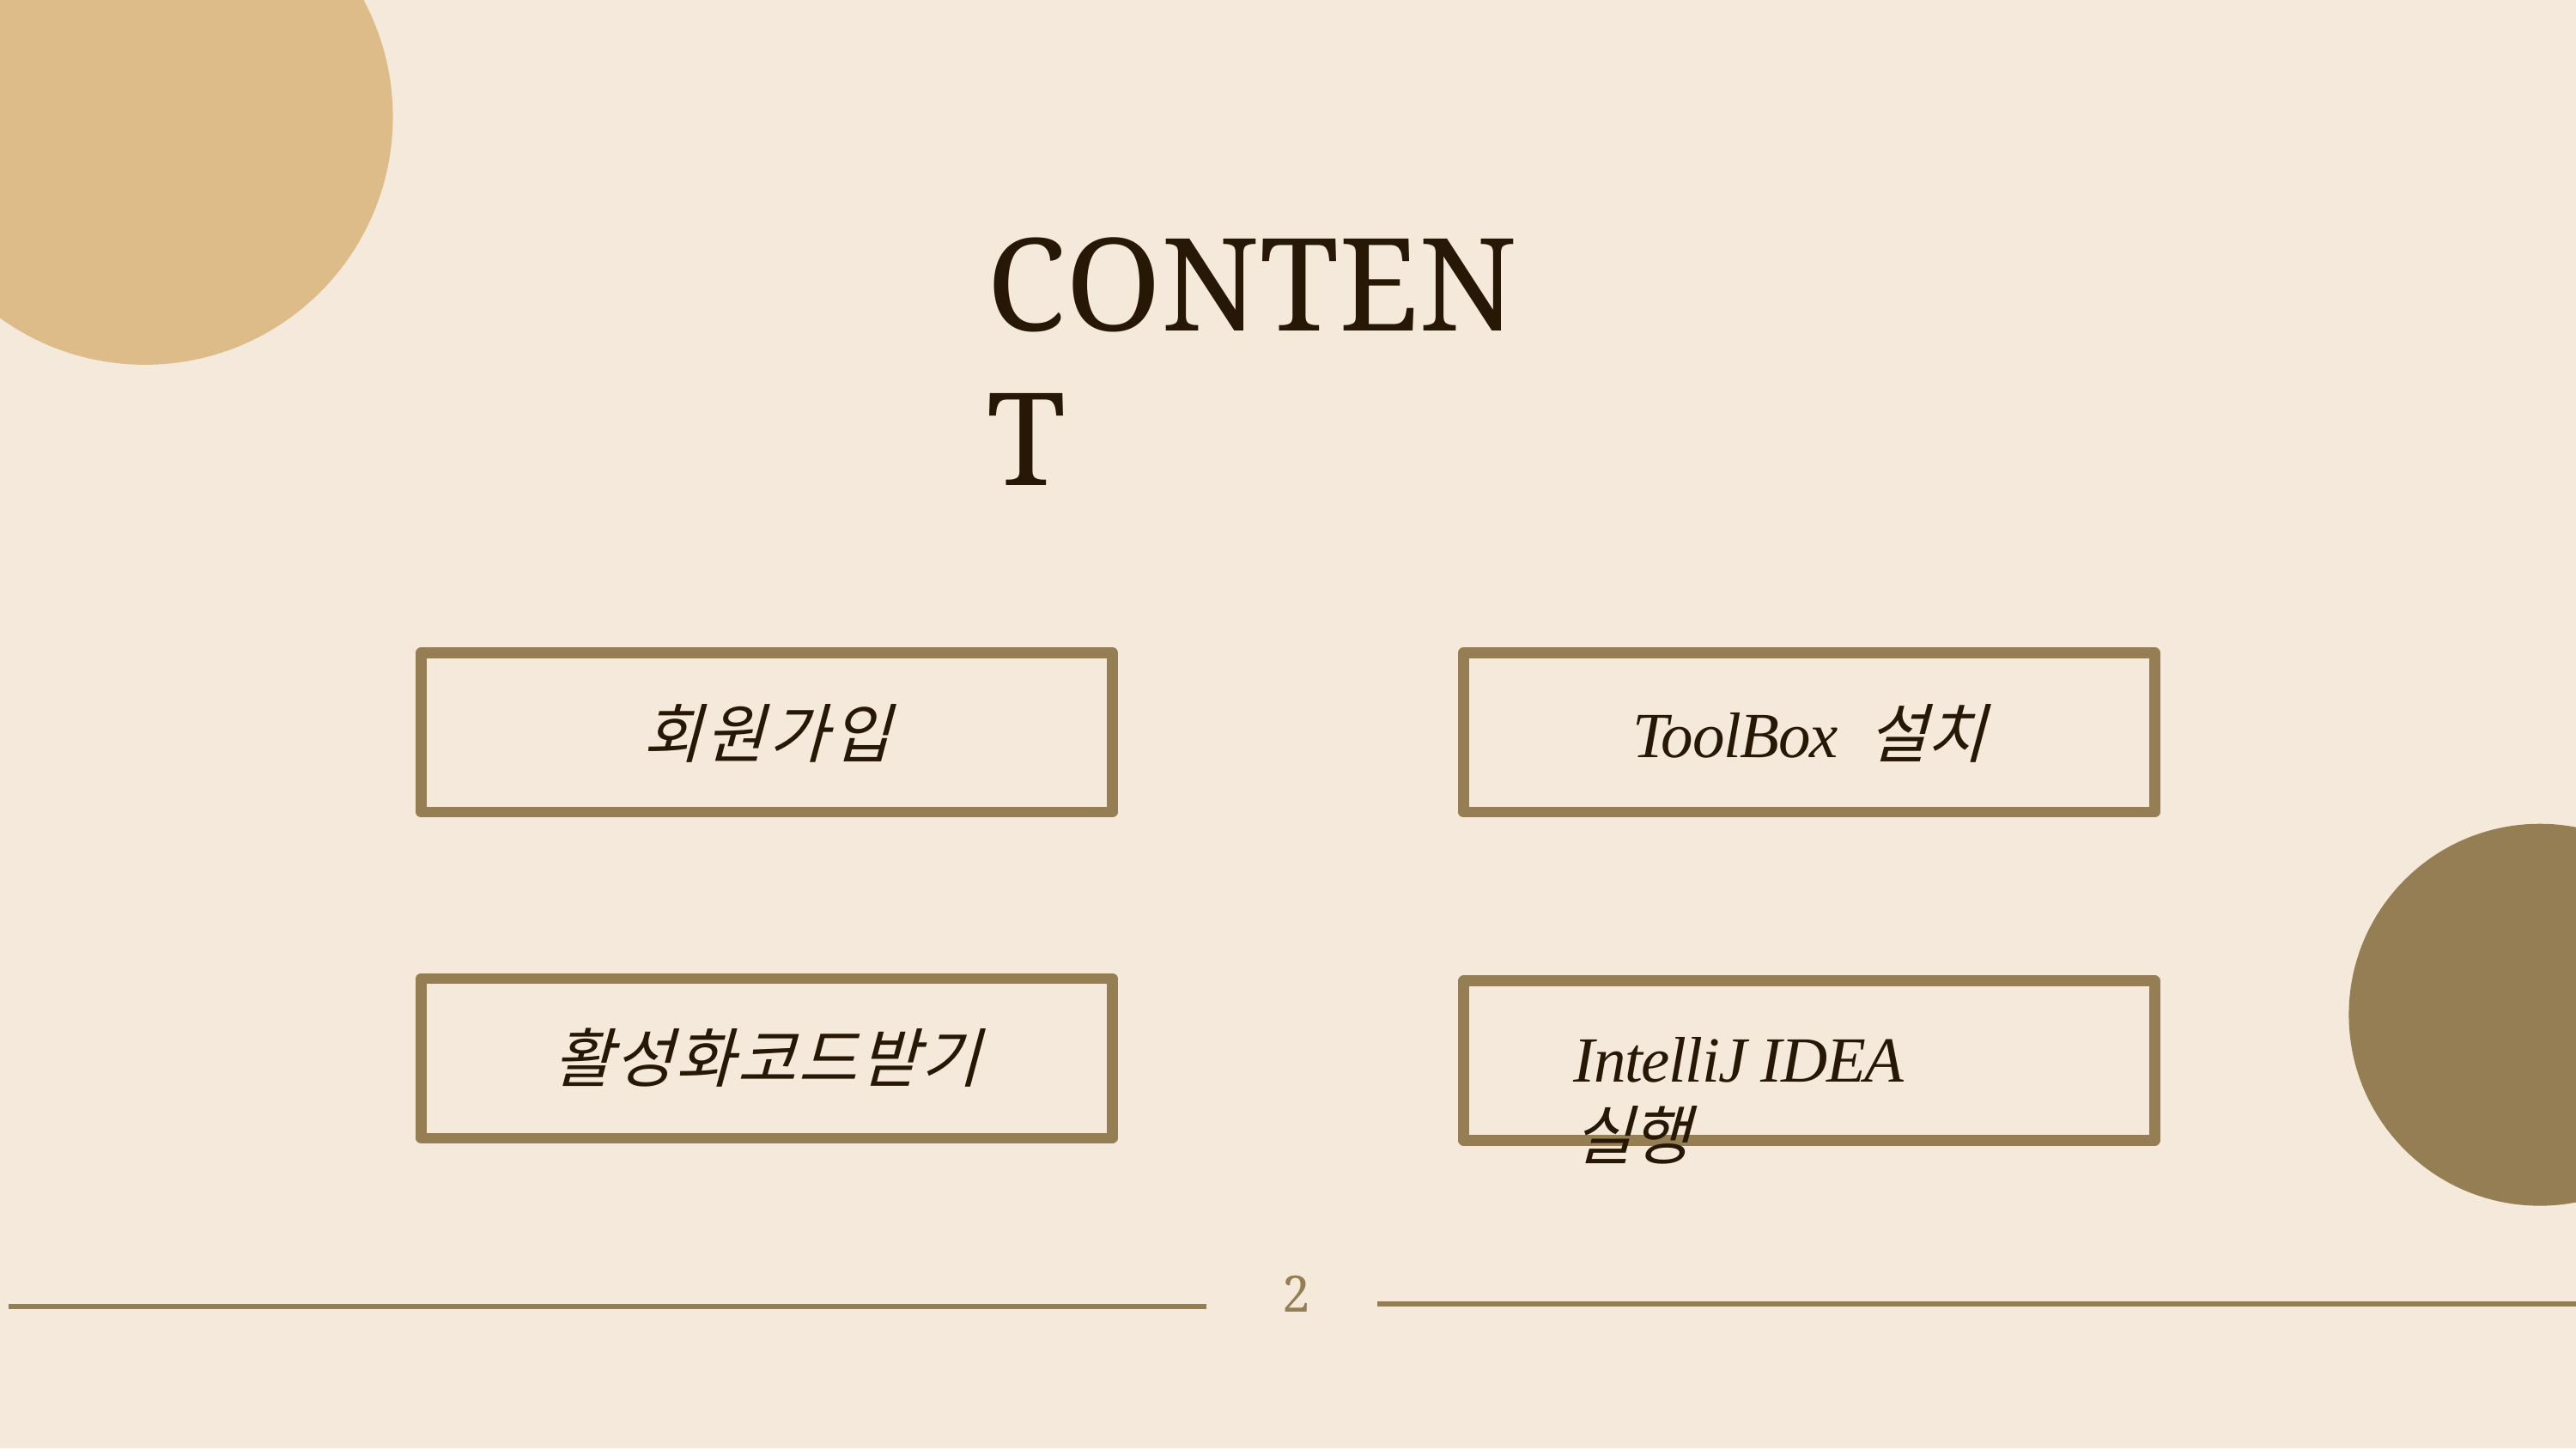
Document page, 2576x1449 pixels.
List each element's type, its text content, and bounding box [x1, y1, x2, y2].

list 회원가입 [579, 693, 955, 772]
list IntelliJ IDEA 실행 [1573, 1017, 2045, 1096]
title CONTENT [987, 200, 1589, 358]
list ToolBox 설치 [1621, 693, 1997, 772]
list 활성화코드받기 [530, 1017, 1004, 1096]
